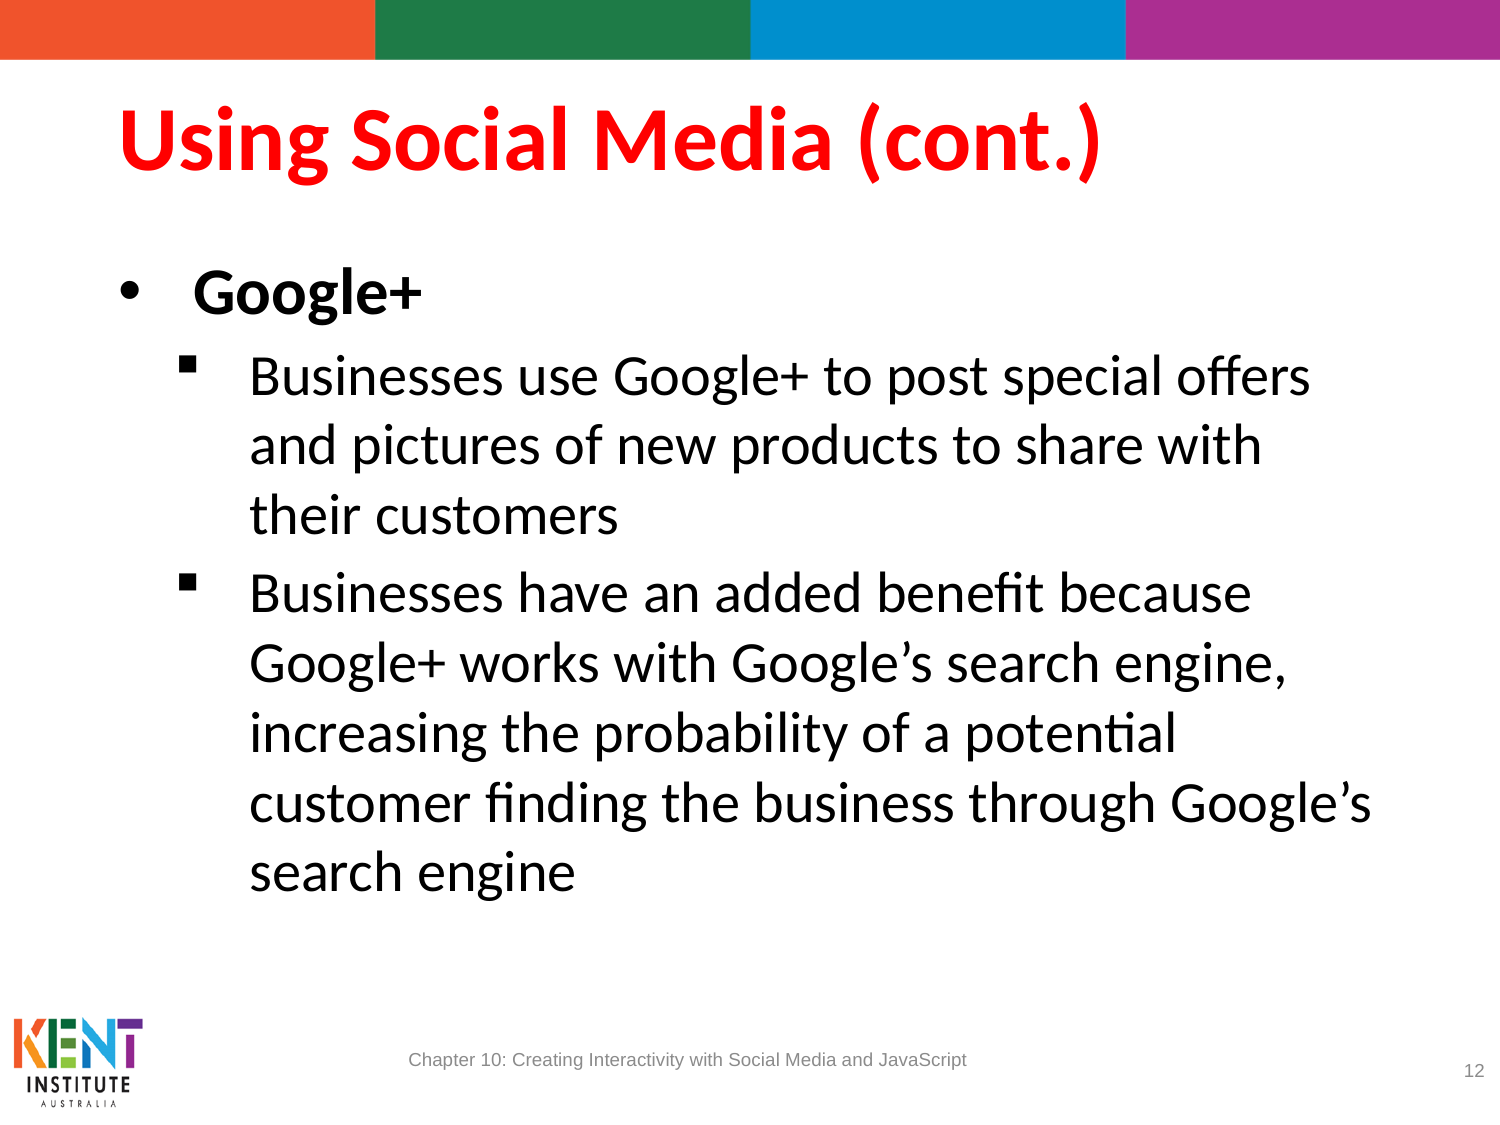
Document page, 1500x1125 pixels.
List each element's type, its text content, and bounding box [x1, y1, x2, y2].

picture [0, 0, 750, 60]
list Google+ Businesses use Google+ to post special offers and pictures of new products to share with their customers Businesses have an added benefit because Google+ works with Google’s search engine, increasing the probability of a potential customer finding the business through Google’s search engine [103, 249, 1397, 1001]
title Using Social Media (cont.) [103, 68, 1397, 213]
slide_number 12 [1425, 1040, 1500, 1100]
picture [0, 1000, 156, 1040]
picture [0, 1100, 156, 1125]
footer Chapter 10: Creating Interactivity with Social Media and JavaScript [0, 1040, 1375, 1100]
picture [1126, 0, 1500, 60]
